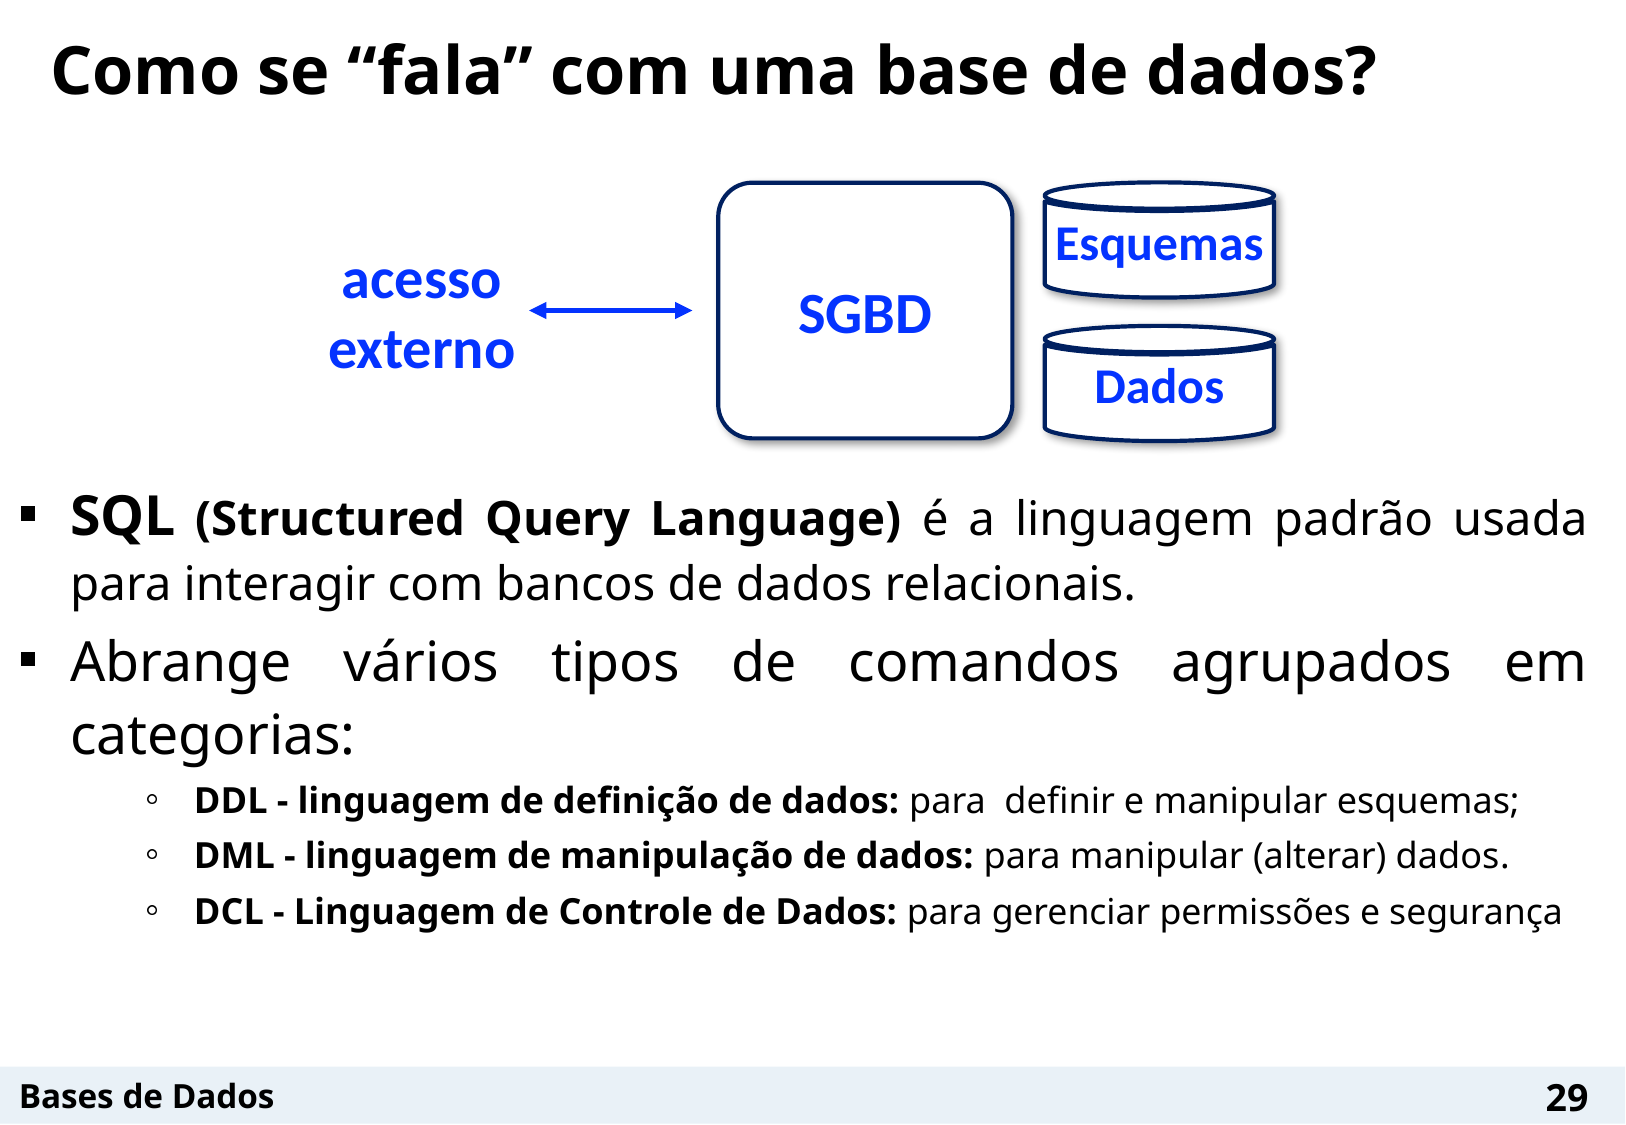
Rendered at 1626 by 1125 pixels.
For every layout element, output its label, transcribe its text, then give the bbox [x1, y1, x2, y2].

picture [147, 794, 157, 804]
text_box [274, 120, 1275, 501]
slide_number 29 [1534, 1066, 1600, 1125]
picture [147, 905, 157, 915]
list SQL (Structured Query Language) é a linguagem padrão usada para interagir com bancos de dados relacionais. Abrange vários tipos de comandos agrupados em categorias: DDL - linguagem de definição de dados: para definir e manipular esquemas; DML - linguagem de manipulação de dados: para manipular (alterar) dados. DCL - Linguagem de Controle de Dados: para gerenciar permissões e segurança [12, 466, 1597, 1057]
title Como se “fala” com uma base de dados? [41, 1, 1625, 134]
picture [147, 849, 157, 859]
picture [21, 506, 35, 521]
picture [21, 652, 35, 666]
